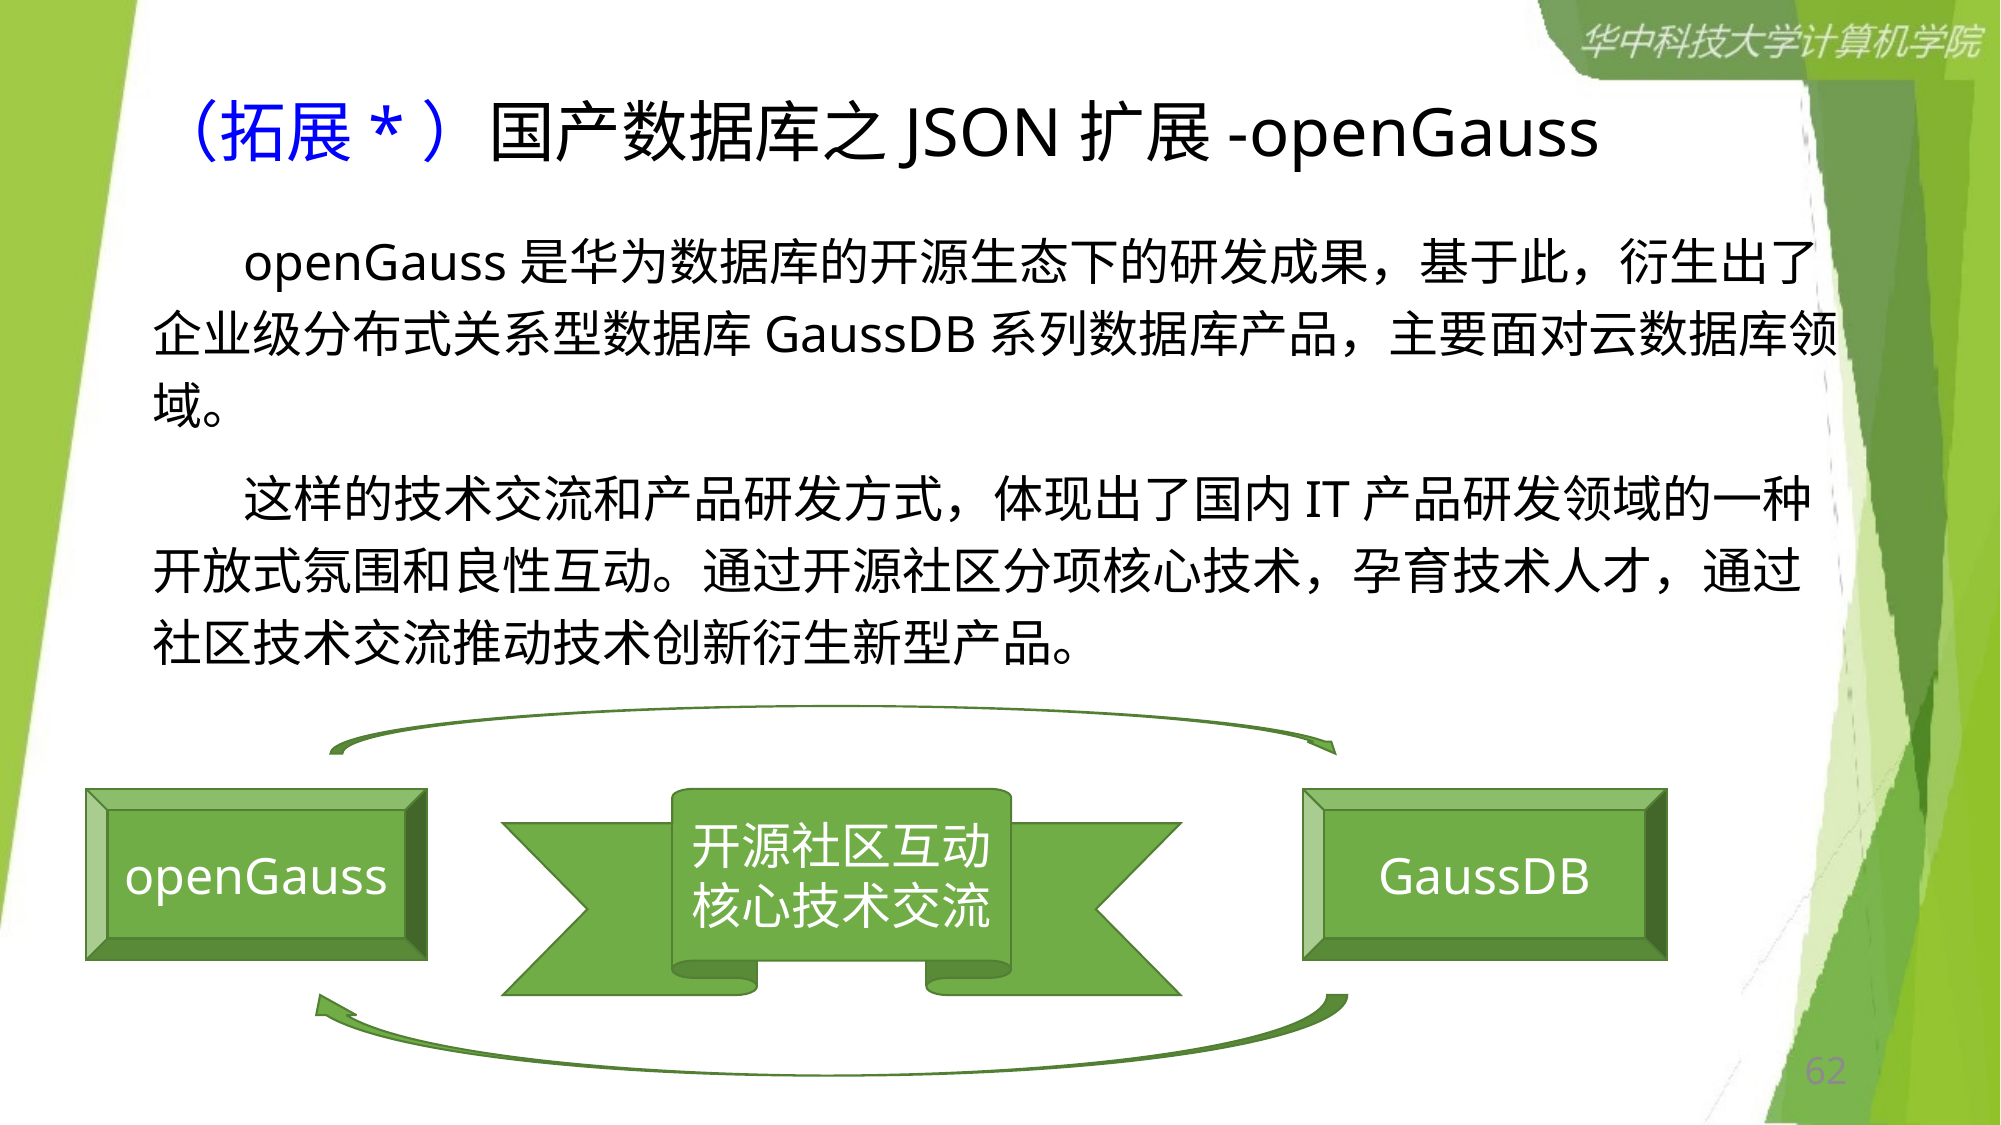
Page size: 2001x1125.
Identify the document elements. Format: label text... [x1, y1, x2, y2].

text_box [329, 704, 1337, 756]
text_box [314, 993, 1349, 1077]
text_box GaussDB [1301, 788, 1668, 961]
text_box openGauss [85, 788, 428, 961]
list openGauss是华为数据库的开源生态下的研发成果，基于此，衍生出了企业级分布式关系型数据库GaussDB系列数据库产品，主要面对云数据库领域。 这样的技术交流和产品研发方式，体现出了国内IT产品研发领域的一种开放式氛围和良性互动。通过开源社区分项核心技术，孕育技术人才，通过社区技术交流推动技术创新衍生新型产品。 [137, 210, 1863, 925]
text_box 开源社区互动 核心技术交流 [500, 787, 1184, 997]
slide_number 62 [1412, 1042, 1863, 1103]
picture [0, 0, 2001, 1125]
title （拓展*）国产数据库之JSON扩展-openGauss [137, 59, 1863, 210]
